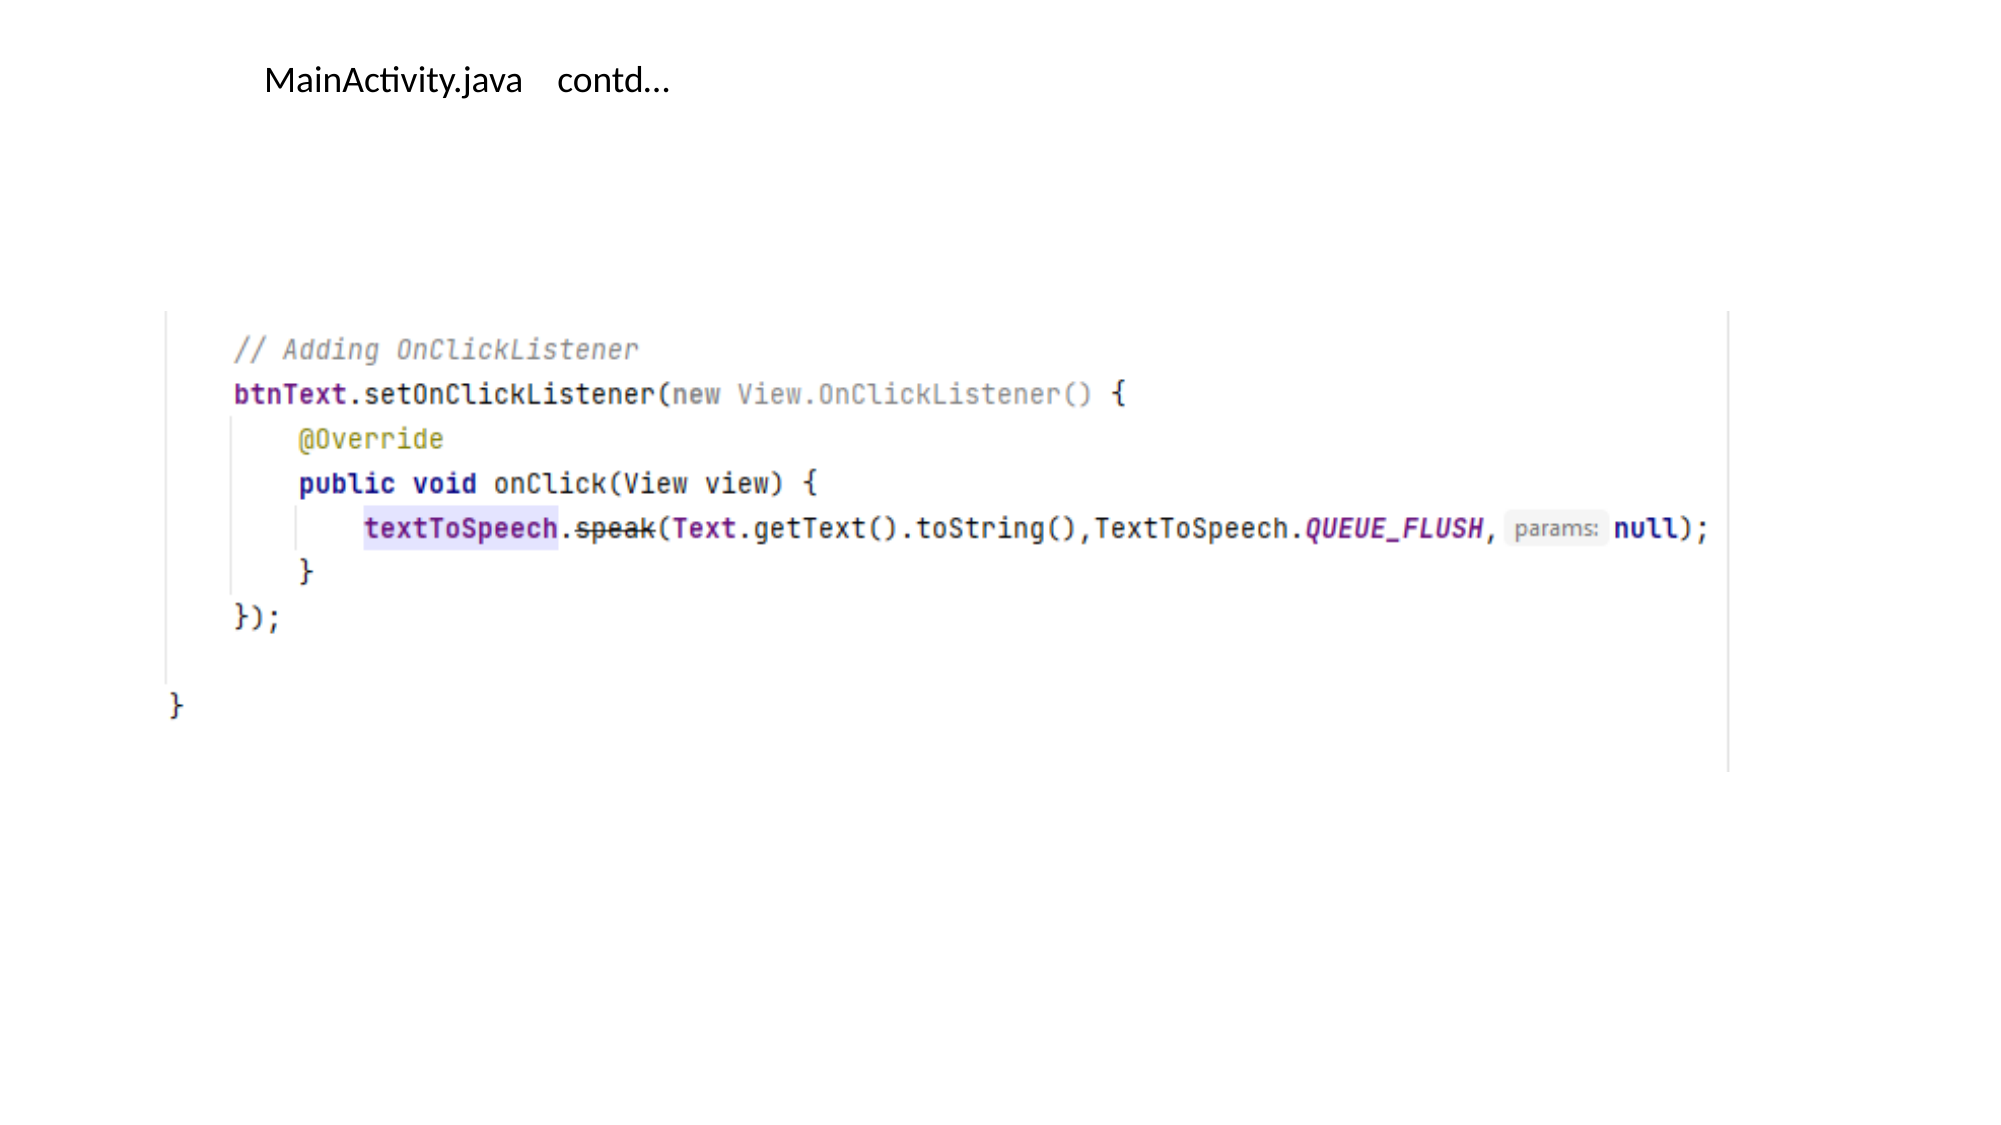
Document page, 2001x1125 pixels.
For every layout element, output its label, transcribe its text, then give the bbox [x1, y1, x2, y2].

picture [141, 311, 1751, 772]
text_box MainActivity.java contd… [249, 47, 1767, 108]
